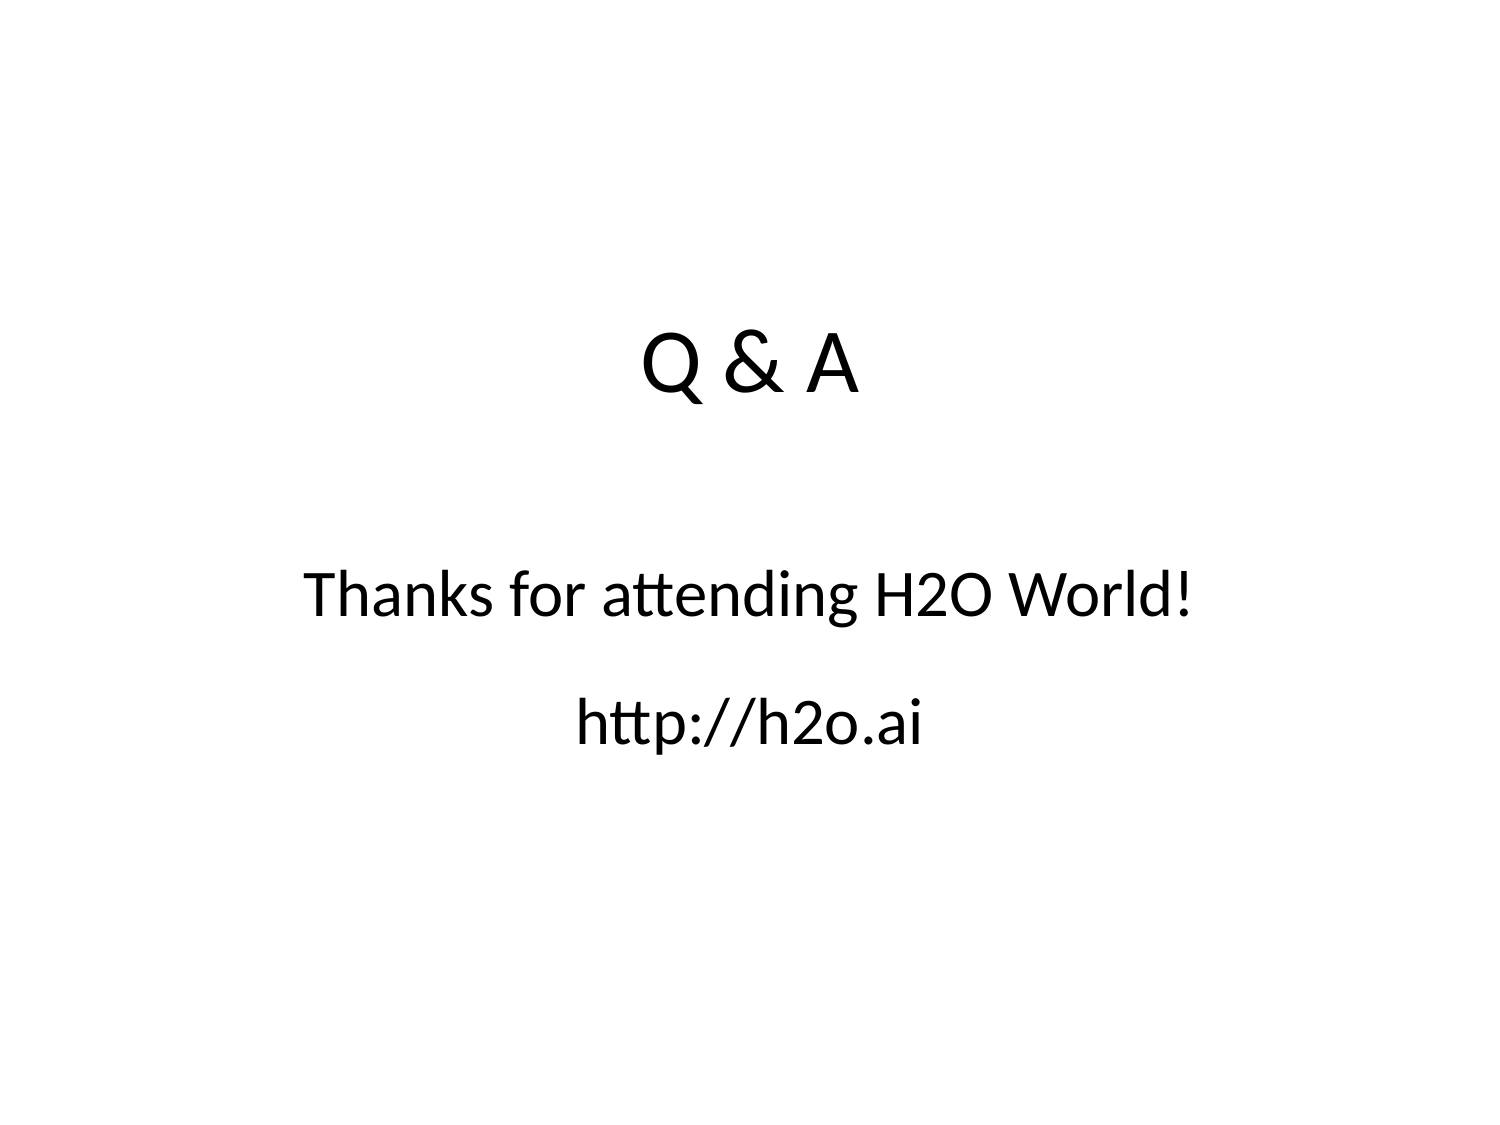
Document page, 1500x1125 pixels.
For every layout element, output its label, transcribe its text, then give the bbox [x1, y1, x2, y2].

list Thanks for attending H2O World! http://h2o.ai [75, 262, 1425, 1005]
